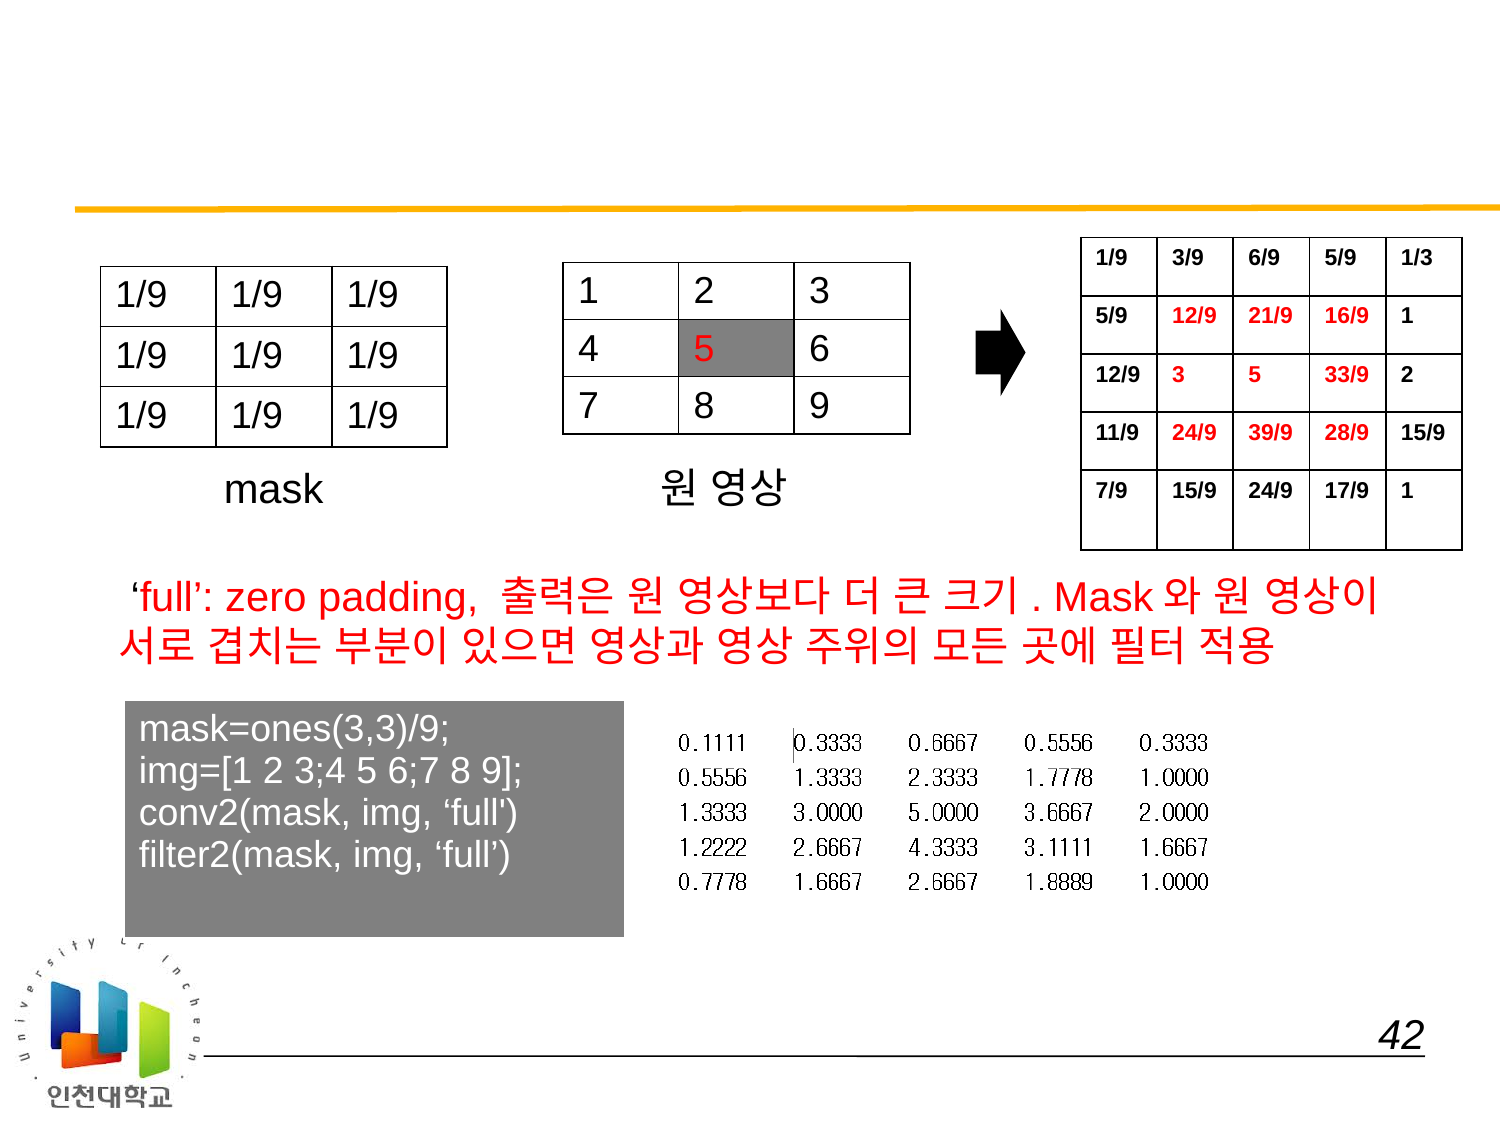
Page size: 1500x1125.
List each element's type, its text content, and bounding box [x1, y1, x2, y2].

text_box [975, 308, 1026, 397]
table_cell 5 [1234, 355, 1309, 411]
table_cell 5 [679, 320, 793, 376]
table_header 3/9 [1158, 238, 1232, 295]
table_cell 24/9 [1158, 413, 1232, 469]
table_cell 1/9 [101, 387, 215, 446]
table_cell 7/9 [1082, 471, 1156, 549]
text_box ‘full’: zero padding, 출력은 원 영상보다 더 큰 크기. Mask와 원 영상이 서로 겹치는 부분이 있으면 영상과 영상 주위의 모든 곳에 필터 적용 [104, 562, 1395, 678]
table_cell 11/9 [1082, 413, 1156, 469]
table_header mask=ones(3,3)/9; img=[1 2 3;4 5 6;7 8 9]; conv2(mask, img, ‘full') filter2(mask, img, ‘full’) [125, 701, 624, 937]
table_cell 1/9 [333, 387, 446, 446]
text_box mask [209, 454, 339, 519]
table_cell 1 [1387, 297, 1461, 353]
table_cell 1/9 [217, 327, 331, 386]
table_cell 7 [564, 377, 678, 433]
table_header 1/9 [217, 267, 331, 326]
table_cell 24/9 [1234, 471, 1309, 549]
table_cell 9 [795, 377, 909, 433]
table_cell 4 [564, 320, 678, 376]
table_cell 1/9 [333, 327, 446, 386]
picture [662, 710, 1229, 915]
table_header 1 [564, 263, 678, 319]
table_cell 16/9 [1310, 297, 1385, 353]
table_cell 1/9 [217, 387, 331, 446]
text_box 원 영상 [645, 454, 803, 520]
table_header 2 [679, 263, 793, 319]
table_cell 12/9 [1158, 297, 1232, 353]
table_cell 8 [679, 377, 793, 433]
table_header 3 [795, 263, 909, 319]
picture [14, 937, 200, 1108]
table_header 1/9 [333, 267, 446, 326]
table_cell 12/9 [1082, 355, 1156, 411]
table_cell 28/9 [1310, 413, 1385, 469]
table_cell 15/9 [1387, 413, 1461, 469]
table_cell 33/9 [1310, 355, 1385, 411]
slide_number 42 [1112, 999, 1440, 1057]
table_cell 5/9 [1082, 297, 1156, 353]
table_header 6/9 [1234, 238, 1309, 295]
table_cell 1/9 [101, 327, 215, 386]
table_header 5/9 [1310, 238, 1385, 295]
table_cell 6 [795, 320, 909, 376]
table_cell 3 [1158, 355, 1232, 411]
table_cell 17/9 [1310, 471, 1385, 549]
table_cell 15/9 [1158, 471, 1232, 549]
table_header 1/9 [1082, 238, 1156, 295]
table_cell 21/9 [1234, 297, 1309, 353]
table_header 1/3 [1387, 238, 1461, 295]
table_cell 2 [1387, 355, 1461, 411]
table_header 1/9 [101, 267, 215, 326]
table_cell 1 [1387, 471, 1461, 549]
table_cell 39/9 [1234, 413, 1309, 469]
